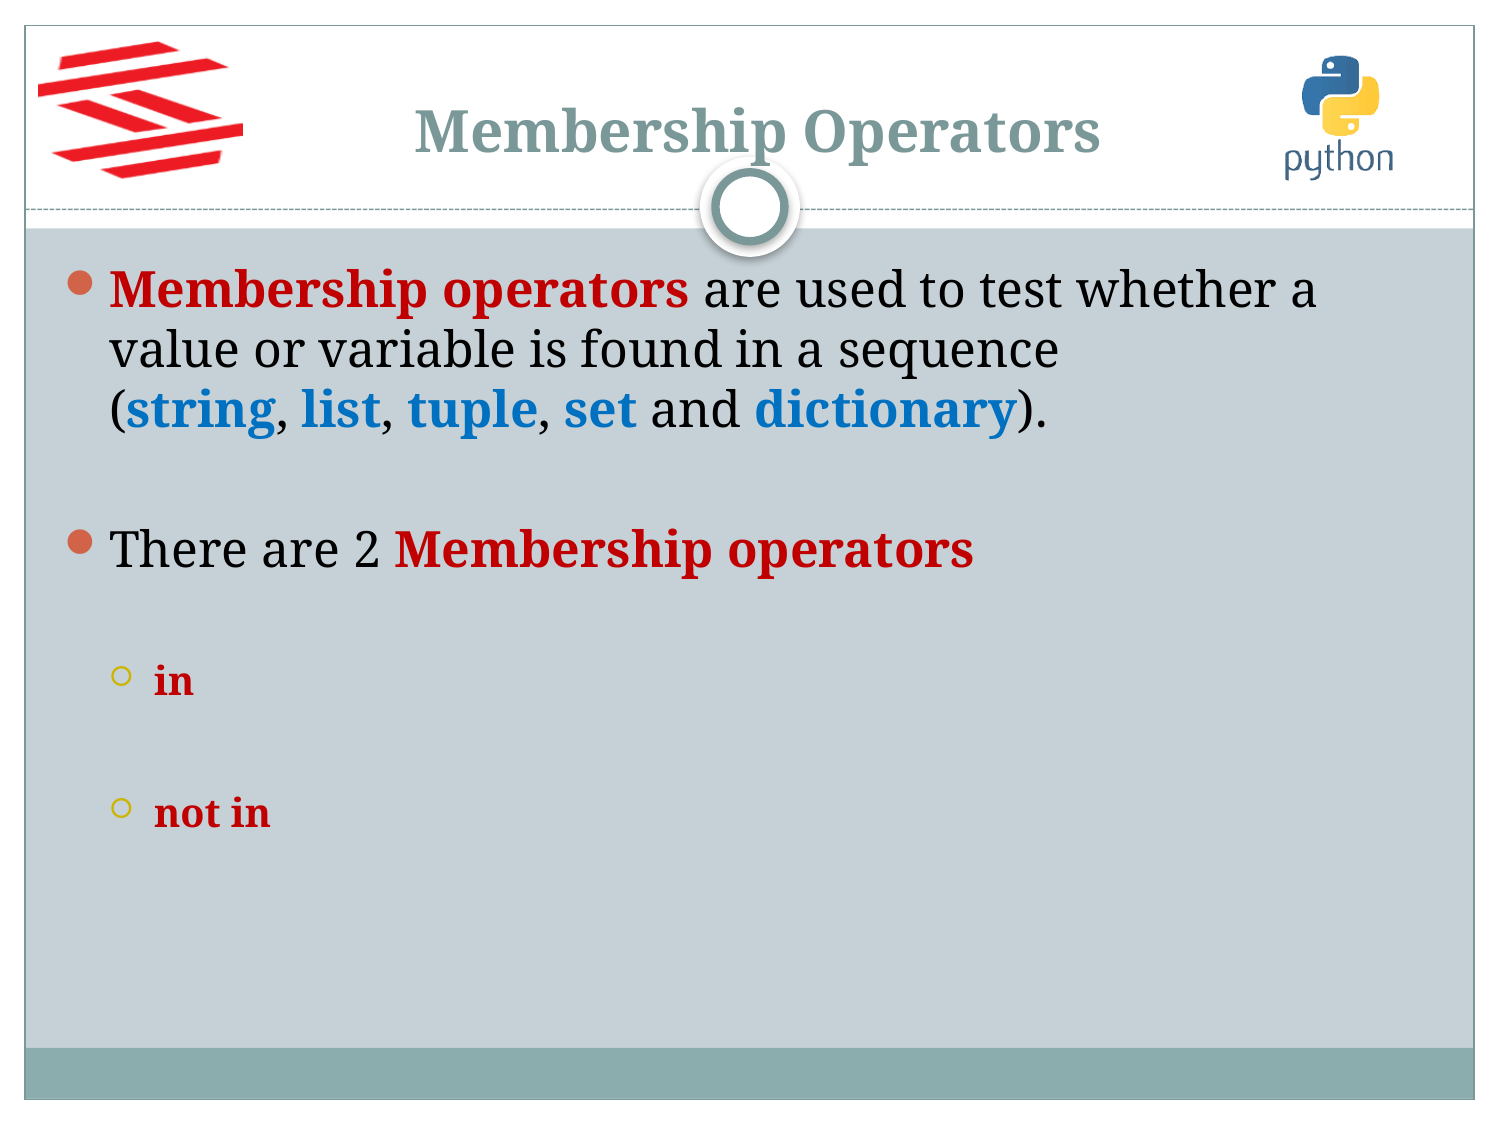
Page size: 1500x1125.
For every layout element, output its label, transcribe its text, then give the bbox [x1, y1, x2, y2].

list Membership operators are used to test whether a value or variable is found in a sequence (string, list, tuple, set and dictionary). There are 2 Membership operators in not in [49, 250, 1445, 1047]
picture [37, 40, 243, 185]
picture [1206, 53, 1471, 186]
title Membership Operators [248, 46, 1459, 172]
